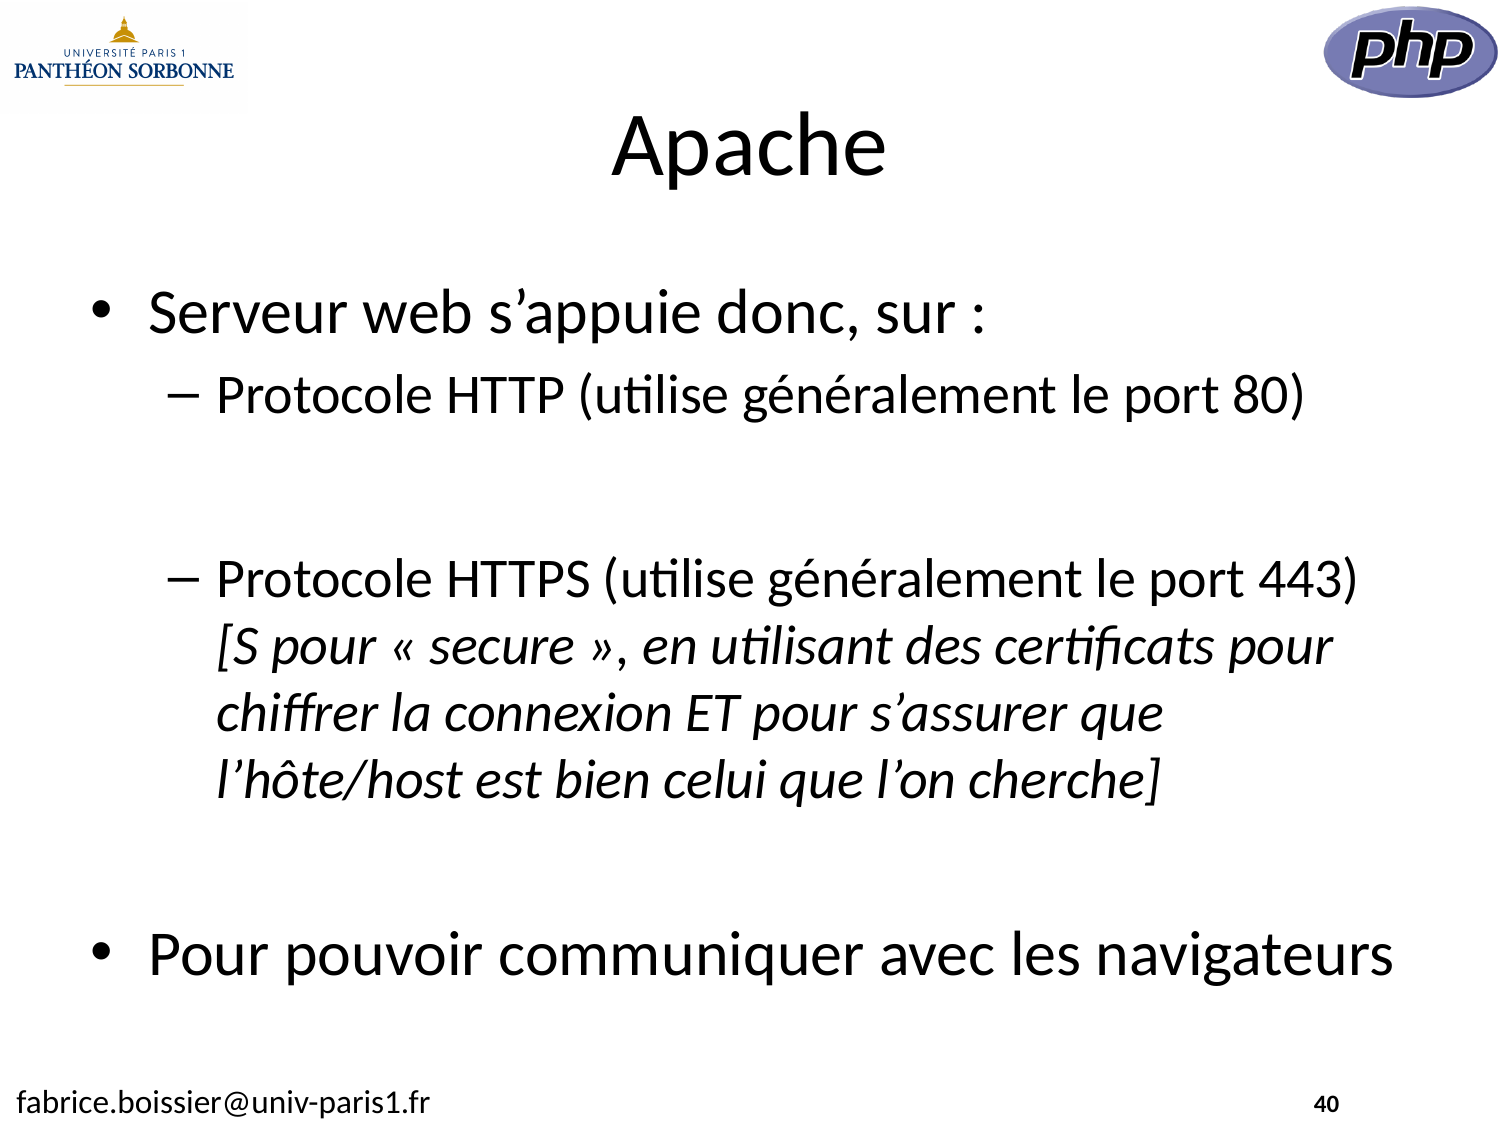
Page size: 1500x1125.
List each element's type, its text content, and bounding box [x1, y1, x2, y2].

picture [0, 2, 248, 114]
slide_number 40 [1151, 1072, 1500, 1125]
title Apache [75, 45, 1425, 233]
list Serveur web s’appuie donc, sur : Protocole HTTP (utilise généralement le port 80) Protocole HTTPS (utilise généralement le port 443) [S pour « secure », en utilisant des certificats pour chiffrer la connexion ET pour s’assurer que l’hôte/host est bien celui que l’on cherche] Pour pouvoir communiquer avec les navigateurs [75, 262, 1425, 1005]
picture [1321, 0, 1500, 119]
